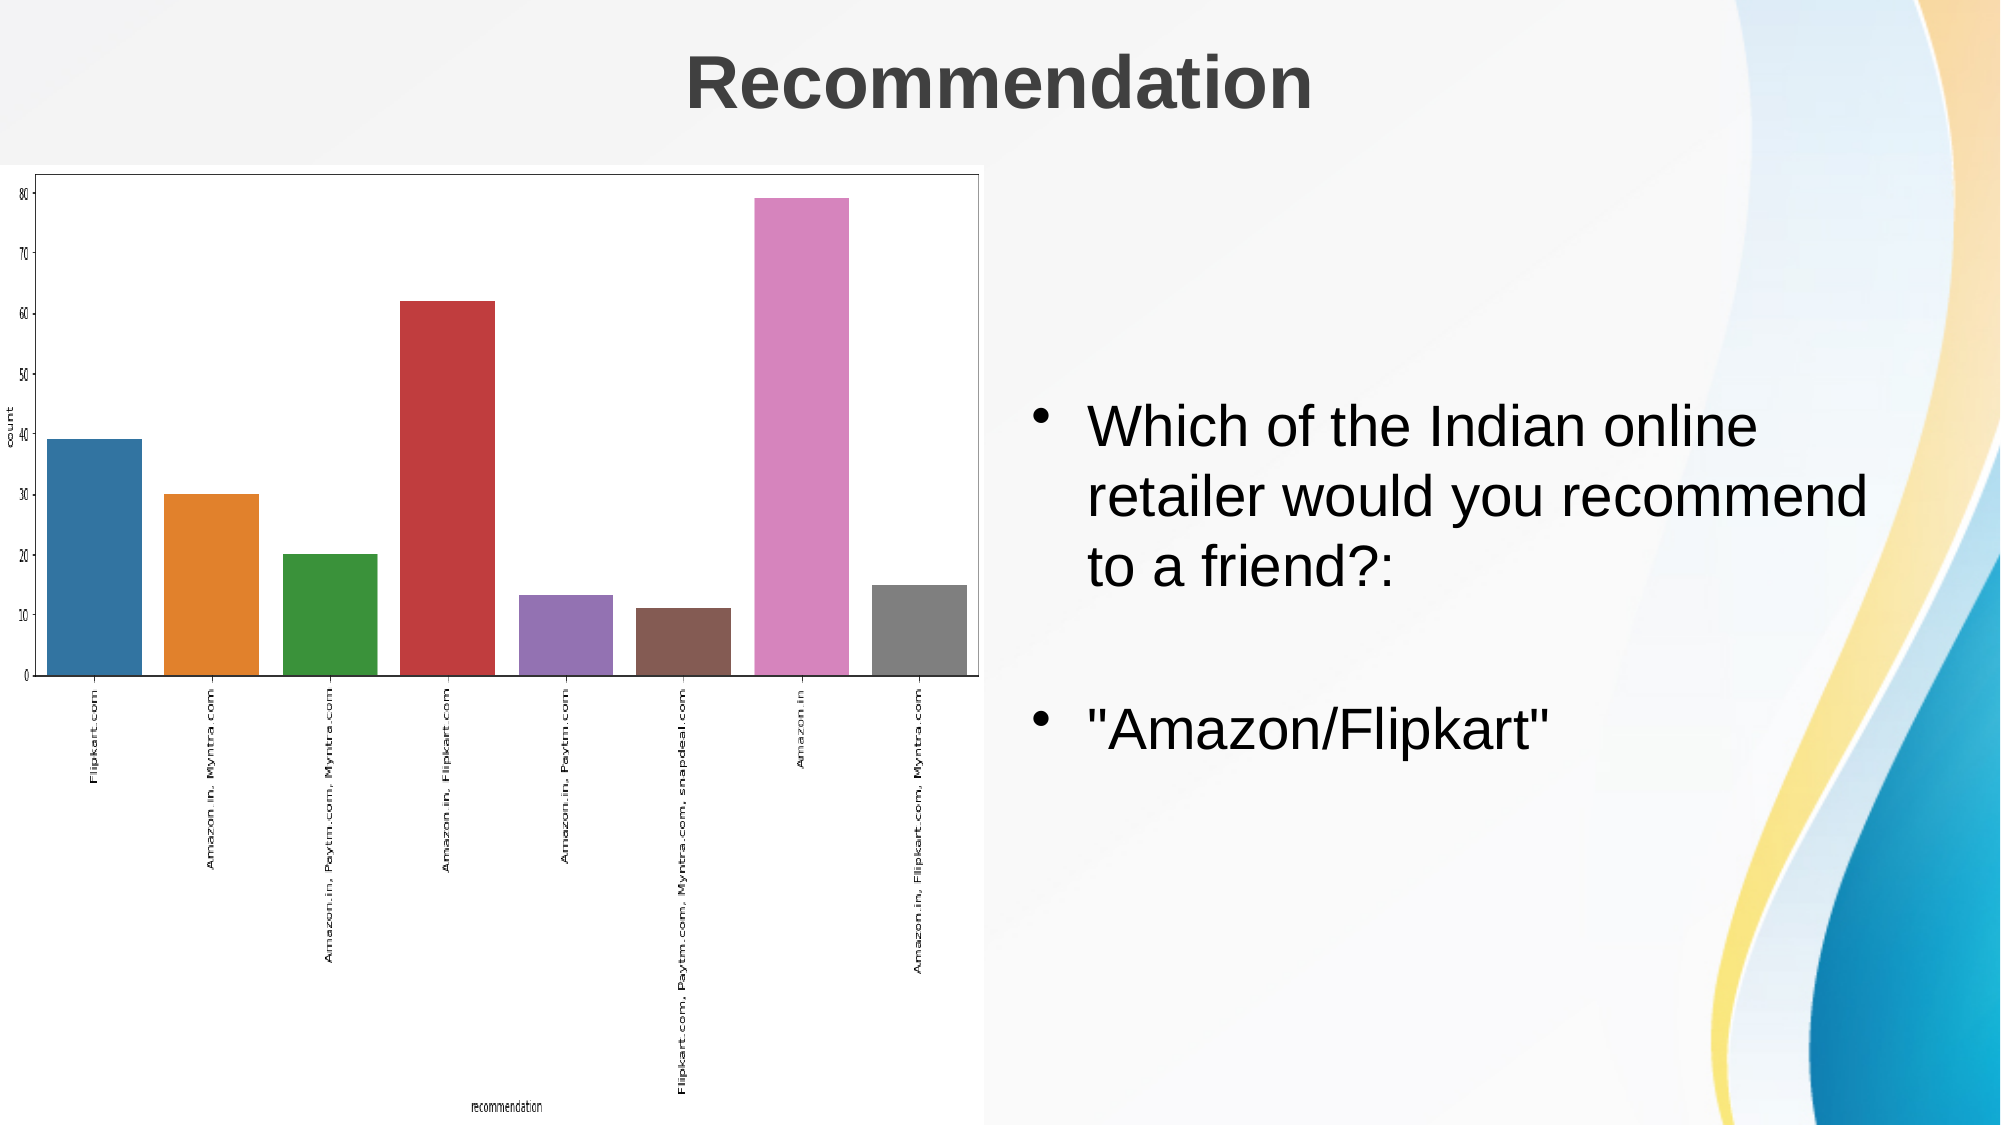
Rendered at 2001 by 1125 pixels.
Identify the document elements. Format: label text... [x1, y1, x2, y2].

picture [0, 0, 2001, 1125]
title Recommendation [99, 30, 1901, 127]
list Which of the Indian online retailer would you recommend to a friend?: "Amazon/Flipkart" [1016, 380, 1901, 911]
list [0, 165, 984, 1125]
